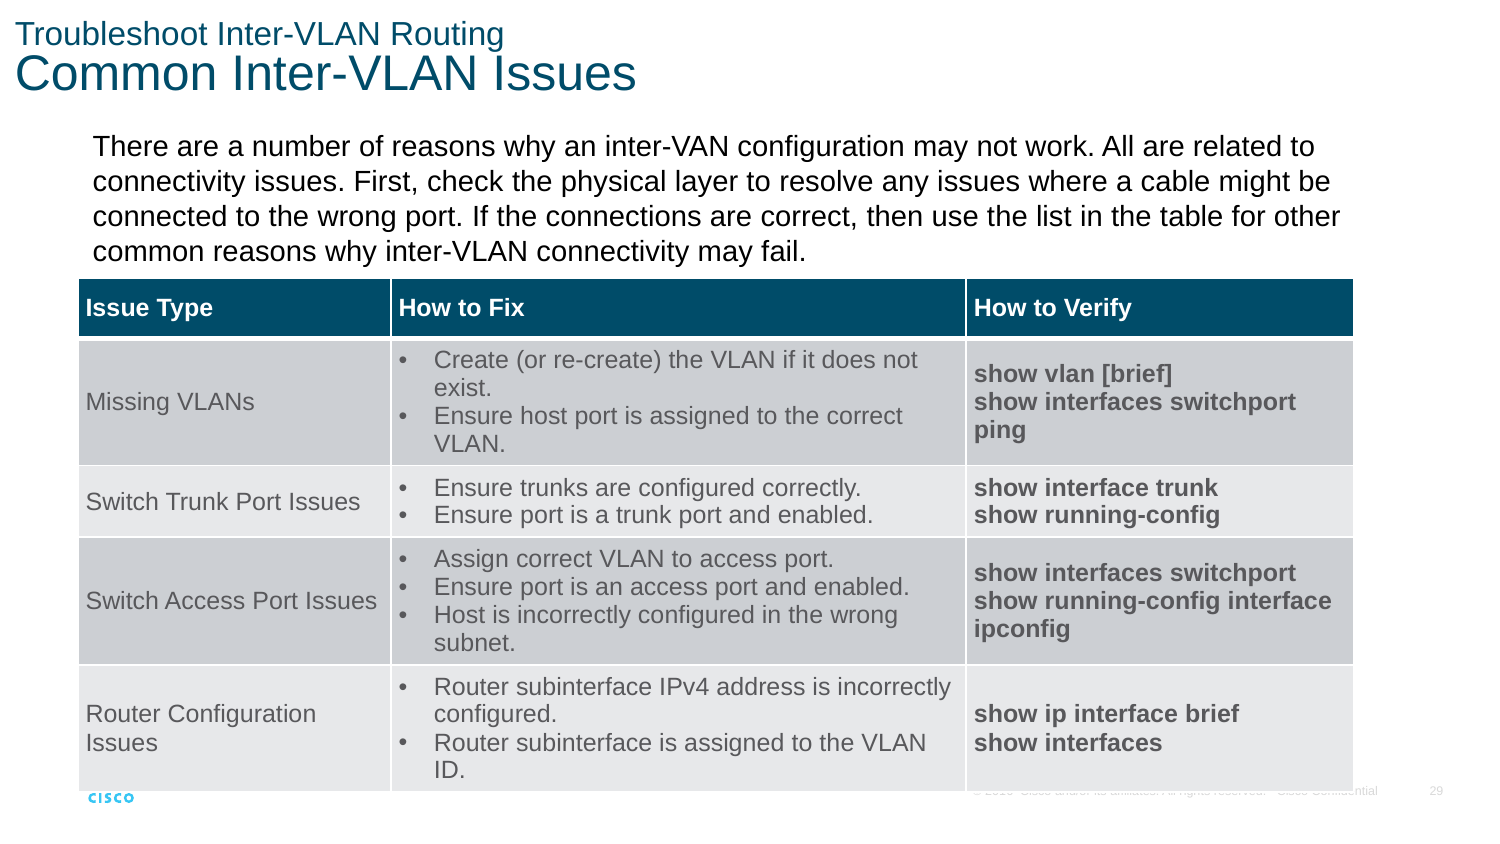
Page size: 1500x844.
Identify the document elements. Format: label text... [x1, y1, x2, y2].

table_cell show interface trunk show running-config [967, 466, 1353, 536]
table_cell Router subinterface IPv4 address is incorrectly configured. Router subinterface is assigned to the VLAN ID. [392, 666, 965, 791]
title Troubleshoot Inter-VLAN Routing Common Inter-VLAN Issues [0, 0, 1369, 120]
table_cell Switch Access Port Issues [79, 538, 390, 664]
table_cell show vlan [brief] show interfaces switchport ping [967, 341, 1353, 465]
table_cell Ensure trunks are configured correctly. Ensure port is a trunk port and enabled. [392, 466, 965, 536]
table_header How to Fix [392, 279, 965, 336]
table_cell Create (or re-create) the VLAN if it does not exist. Ensure host port is assigned to the correct VLAN. [392, 341, 965, 465]
table_header How to Verify [967, 279, 1353, 336]
table_cell Missing VLANs [79, 341, 390, 465]
table_header Issue Type [79, 279, 390, 336]
table_cell Router Configuration Issues [79, 666, 390, 791]
table_cell show ip interface brief show interfaces [967, 666, 1353, 791]
table_cell Assign correct VLAN to access port. Ensure port is an access port and enabled. Host is incorrectly configured in the wrong subnet. [392, 538, 965, 664]
list There are a number of reasons why an inter-VAN configuration may not work. All are related to connectivity issues. First, check the physical layer to resolve any issues where a cable might be connected to the wrong port. If the connections are correct, then use the list in the table for other common reasons why inter-VLAN connectivity may fail. [77, 120, 1437, 278]
table_cell show interfaces switchport show running-config interface ipconfig [967, 538, 1353, 664]
table_cell Switch Trunk Port Issues [79, 466, 390, 536]
